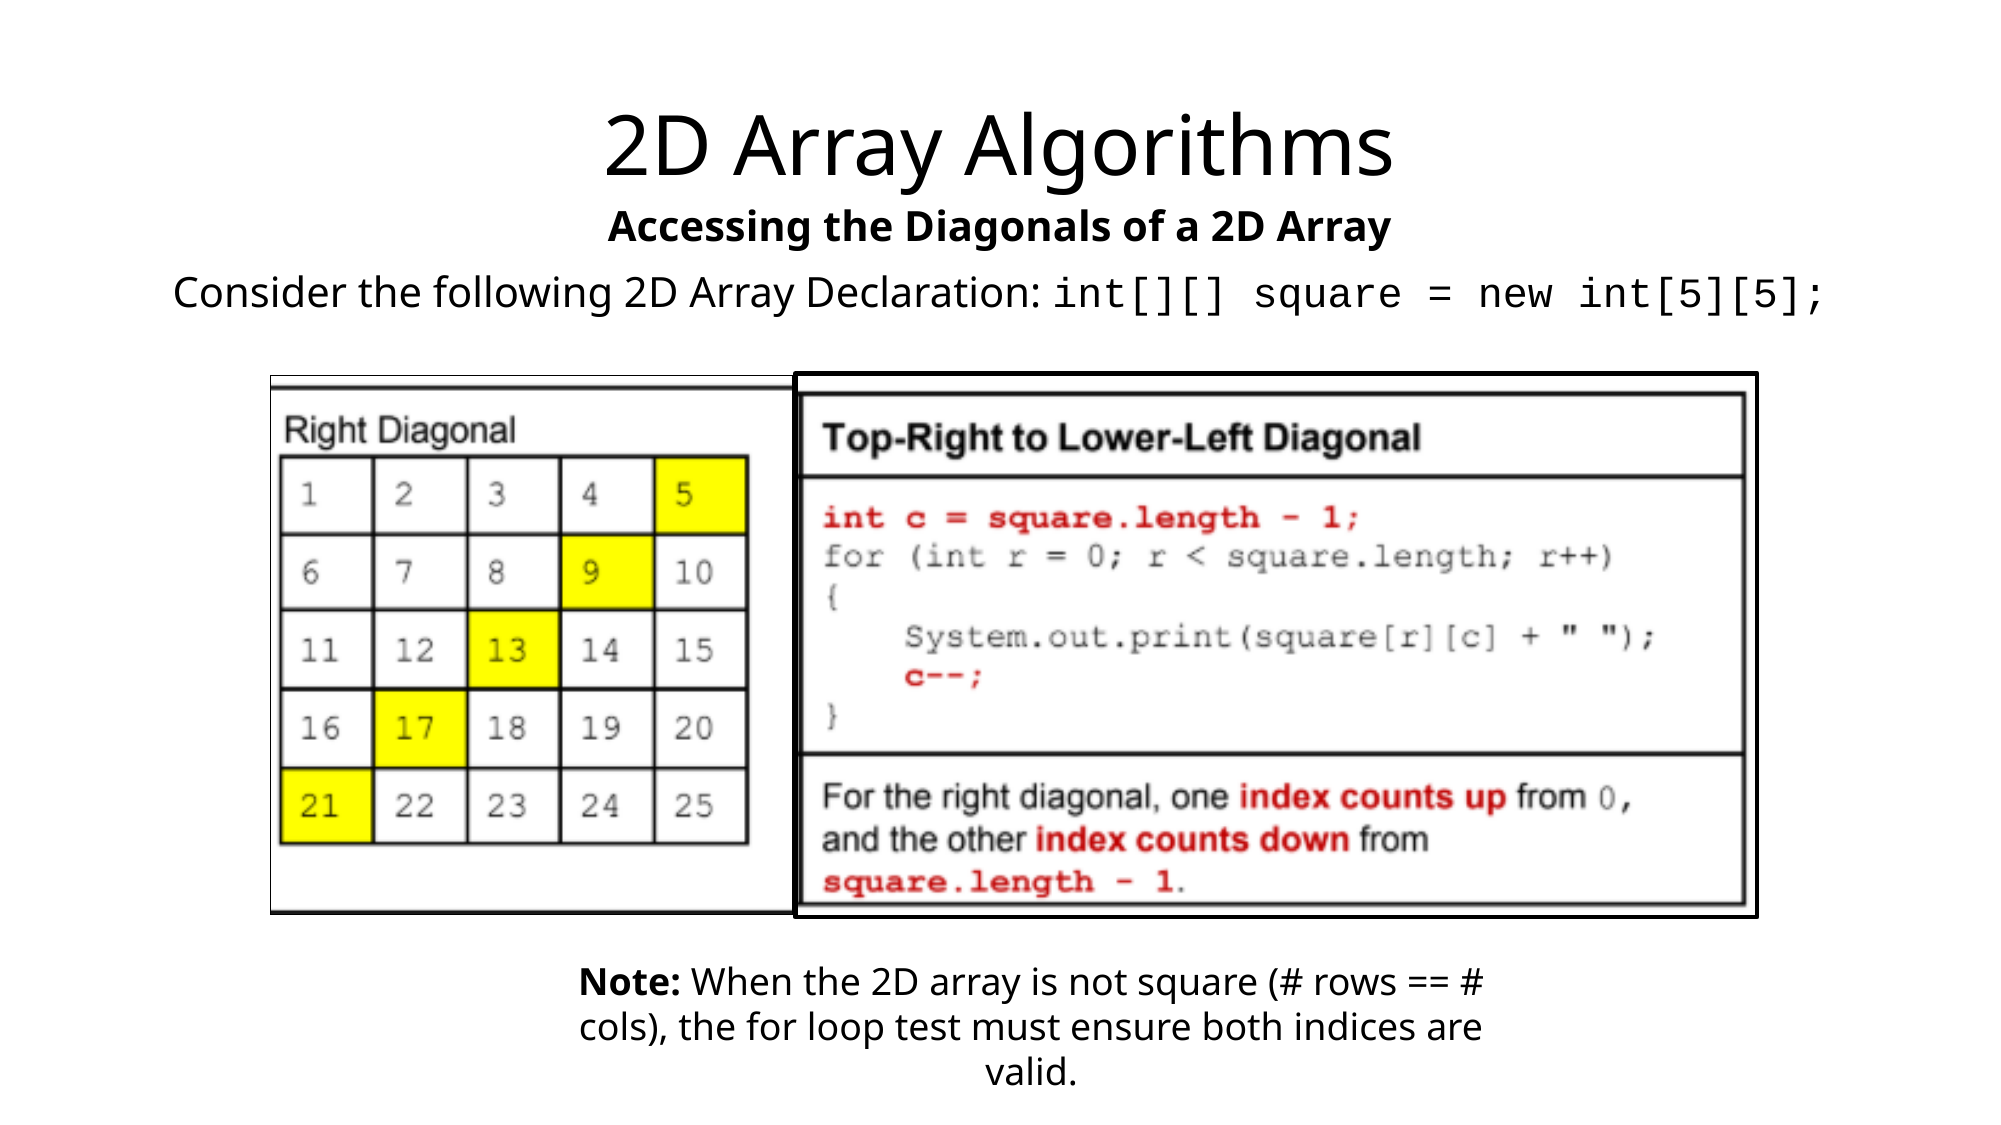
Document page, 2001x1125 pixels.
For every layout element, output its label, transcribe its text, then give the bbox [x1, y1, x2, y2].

text_box Note: When the 2D array is not square (# rows == # cols), the for loop test must ensure both indices are valid. [531, 950, 1532, 1101]
picture [797, 375, 1756, 916]
picture [269, 375, 794, 916]
title 2D Array Algorithms [116, 68, 1884, 229]
text_box Accessing the Diagonals of a 2D Array Consider the following 2D Array Declaration: int[][] square = new int[5][5]; [137, 197, 1863, 959]
